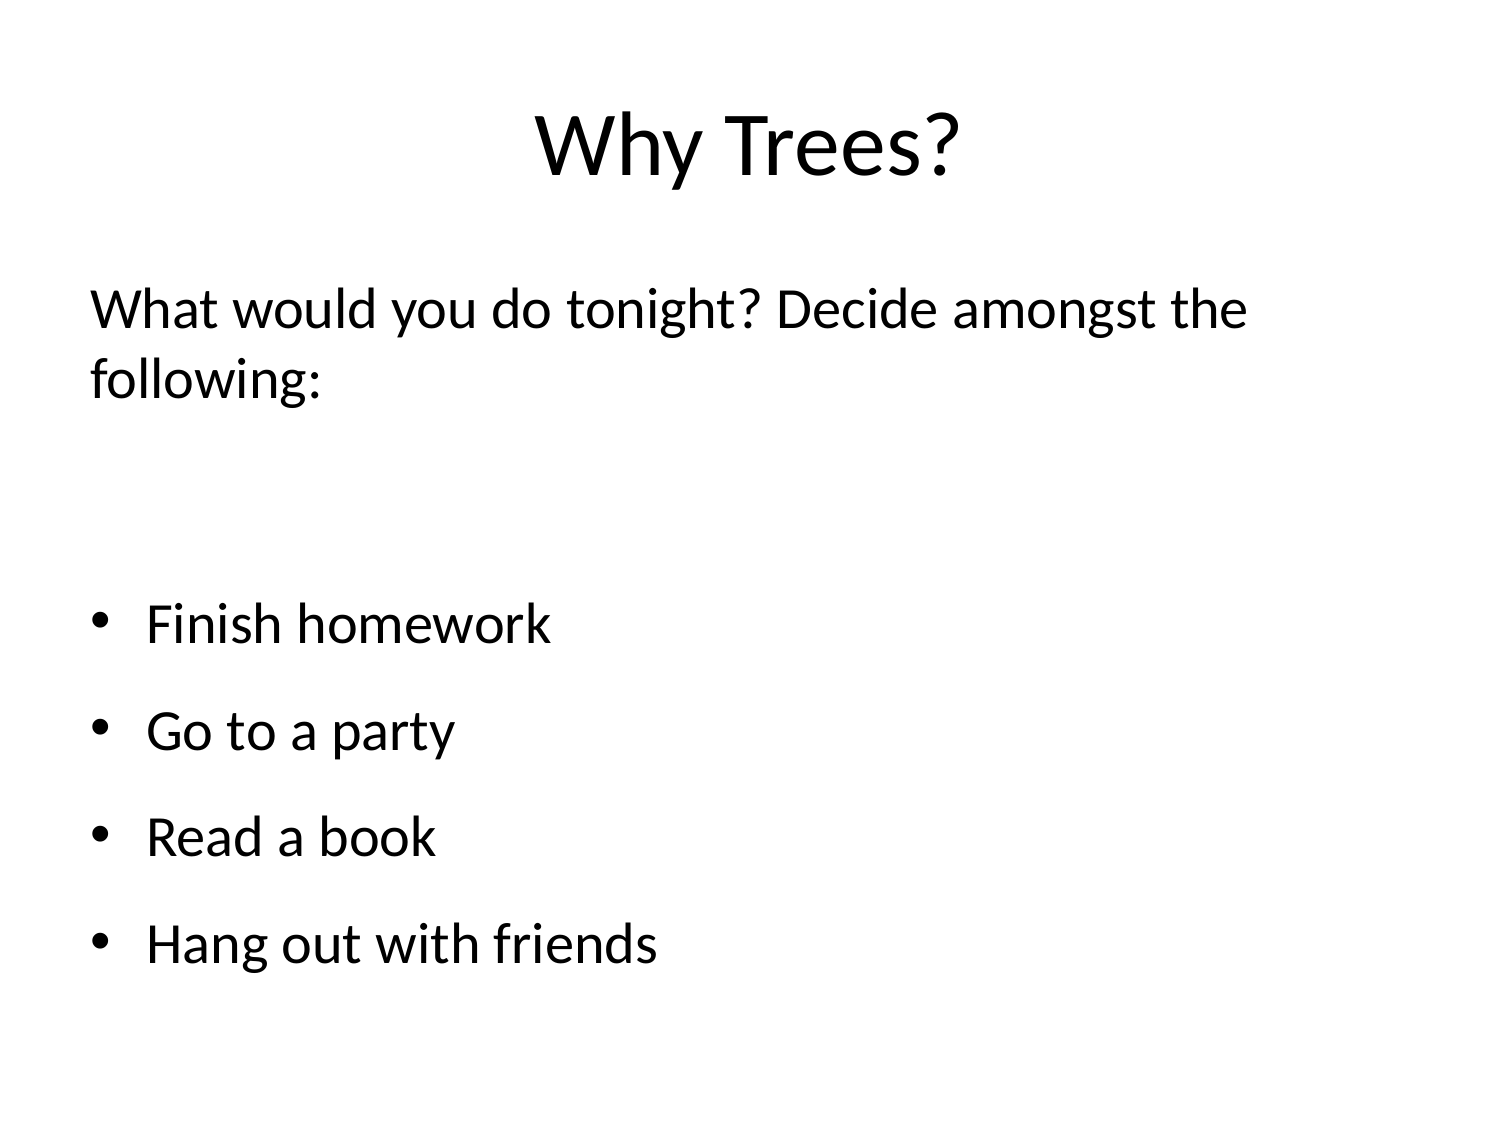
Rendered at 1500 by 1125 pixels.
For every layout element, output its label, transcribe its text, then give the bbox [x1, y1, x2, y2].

list What would you do tonight? Decide amongst the following: Finish homework Go to a party Read a book Hang out with friends [75, 262, 1425, 1005]
title Why Trees? [75, 45, 1425, 233]
